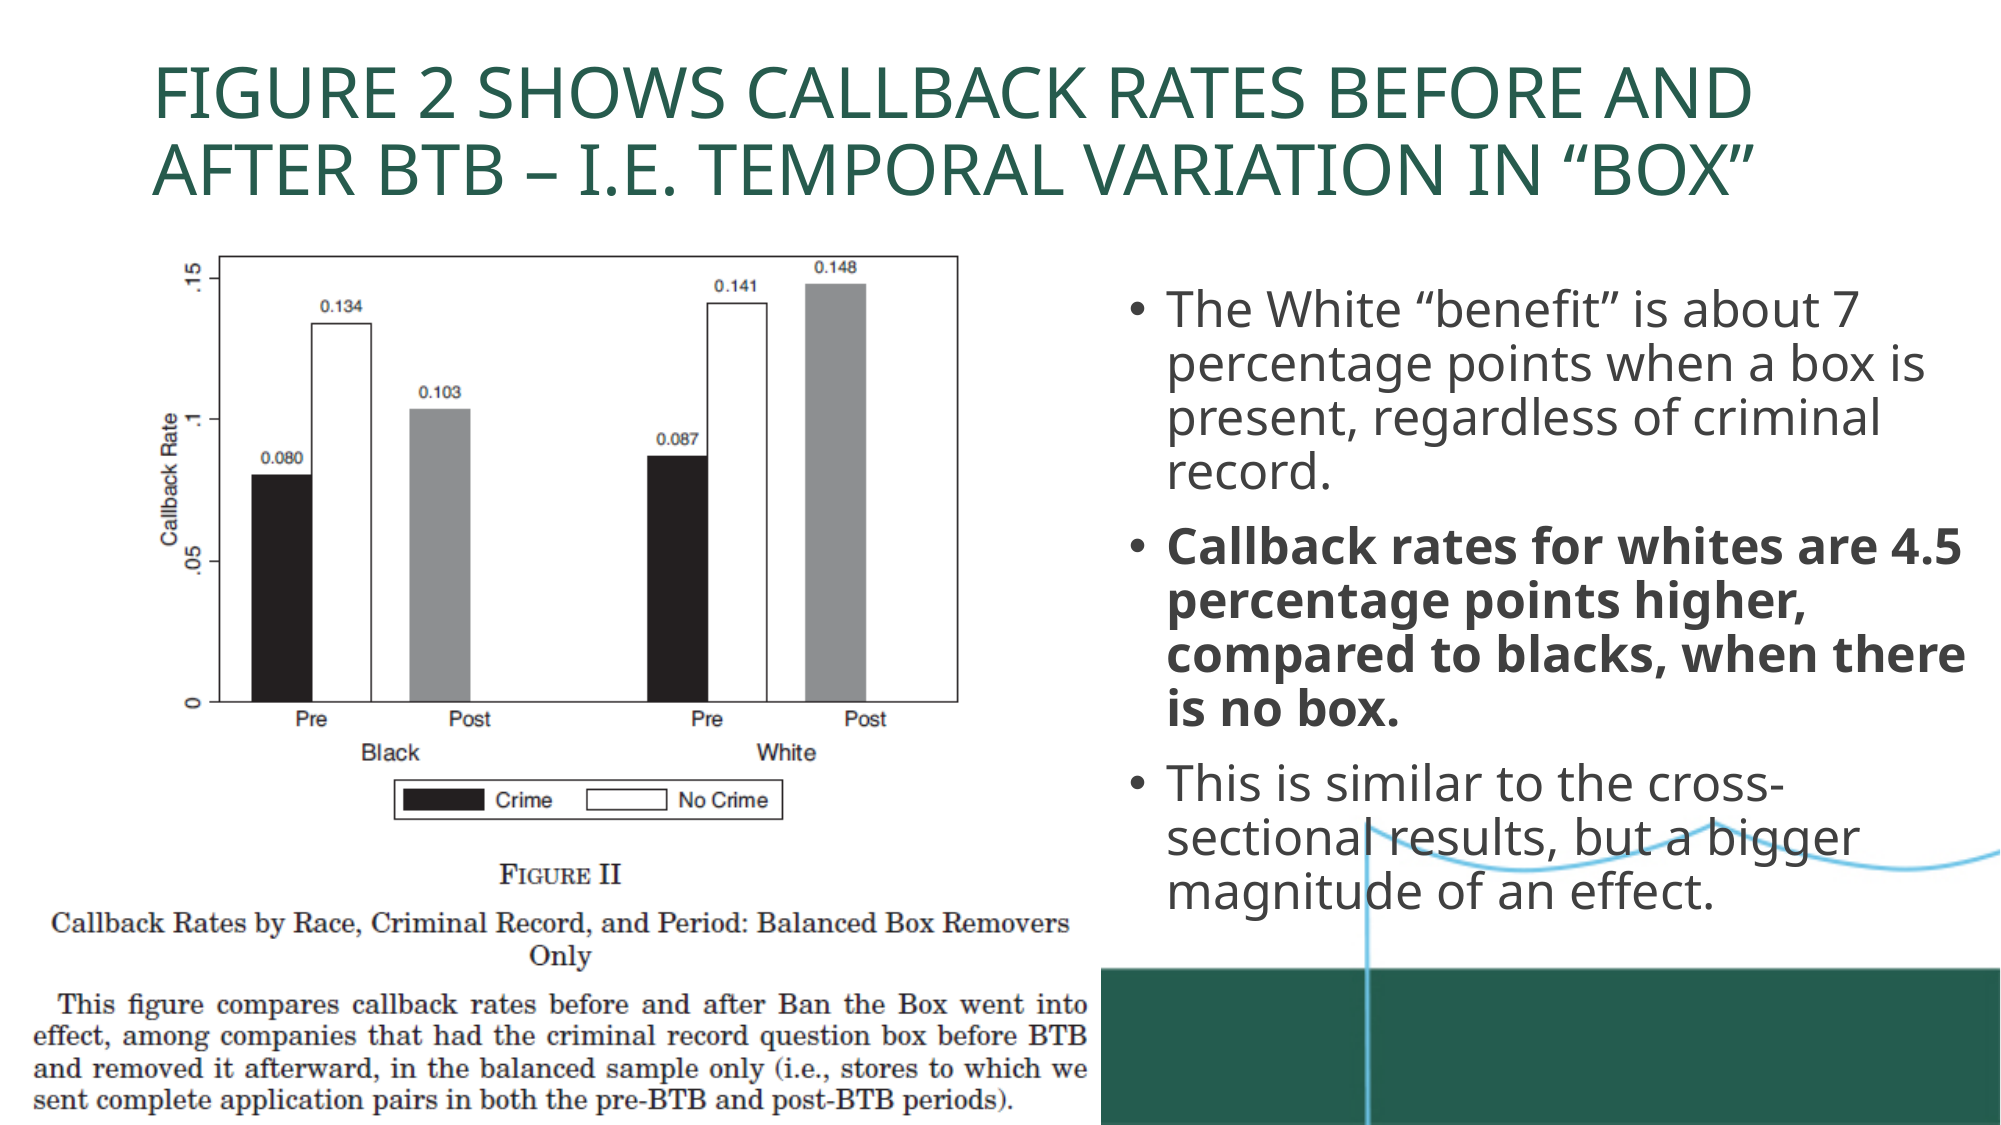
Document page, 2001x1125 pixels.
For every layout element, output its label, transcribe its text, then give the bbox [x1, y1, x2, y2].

picture [0, 0, 2001, 1125]
list The White “benefit” is about 7 percentage points when a box is present, regardless of criminal record. Callback rates for whites are 4.5 percentage points higher, compared to blacks, when there is no box. This is similar to the cross-sectional results, but a bigger magnitude of an effect. [1114, 277, 1989, 992]
title Figure 2 shows callback rates before and after BTB – i.e. temporal variation in “box” [137, 25, 1863, 243]
